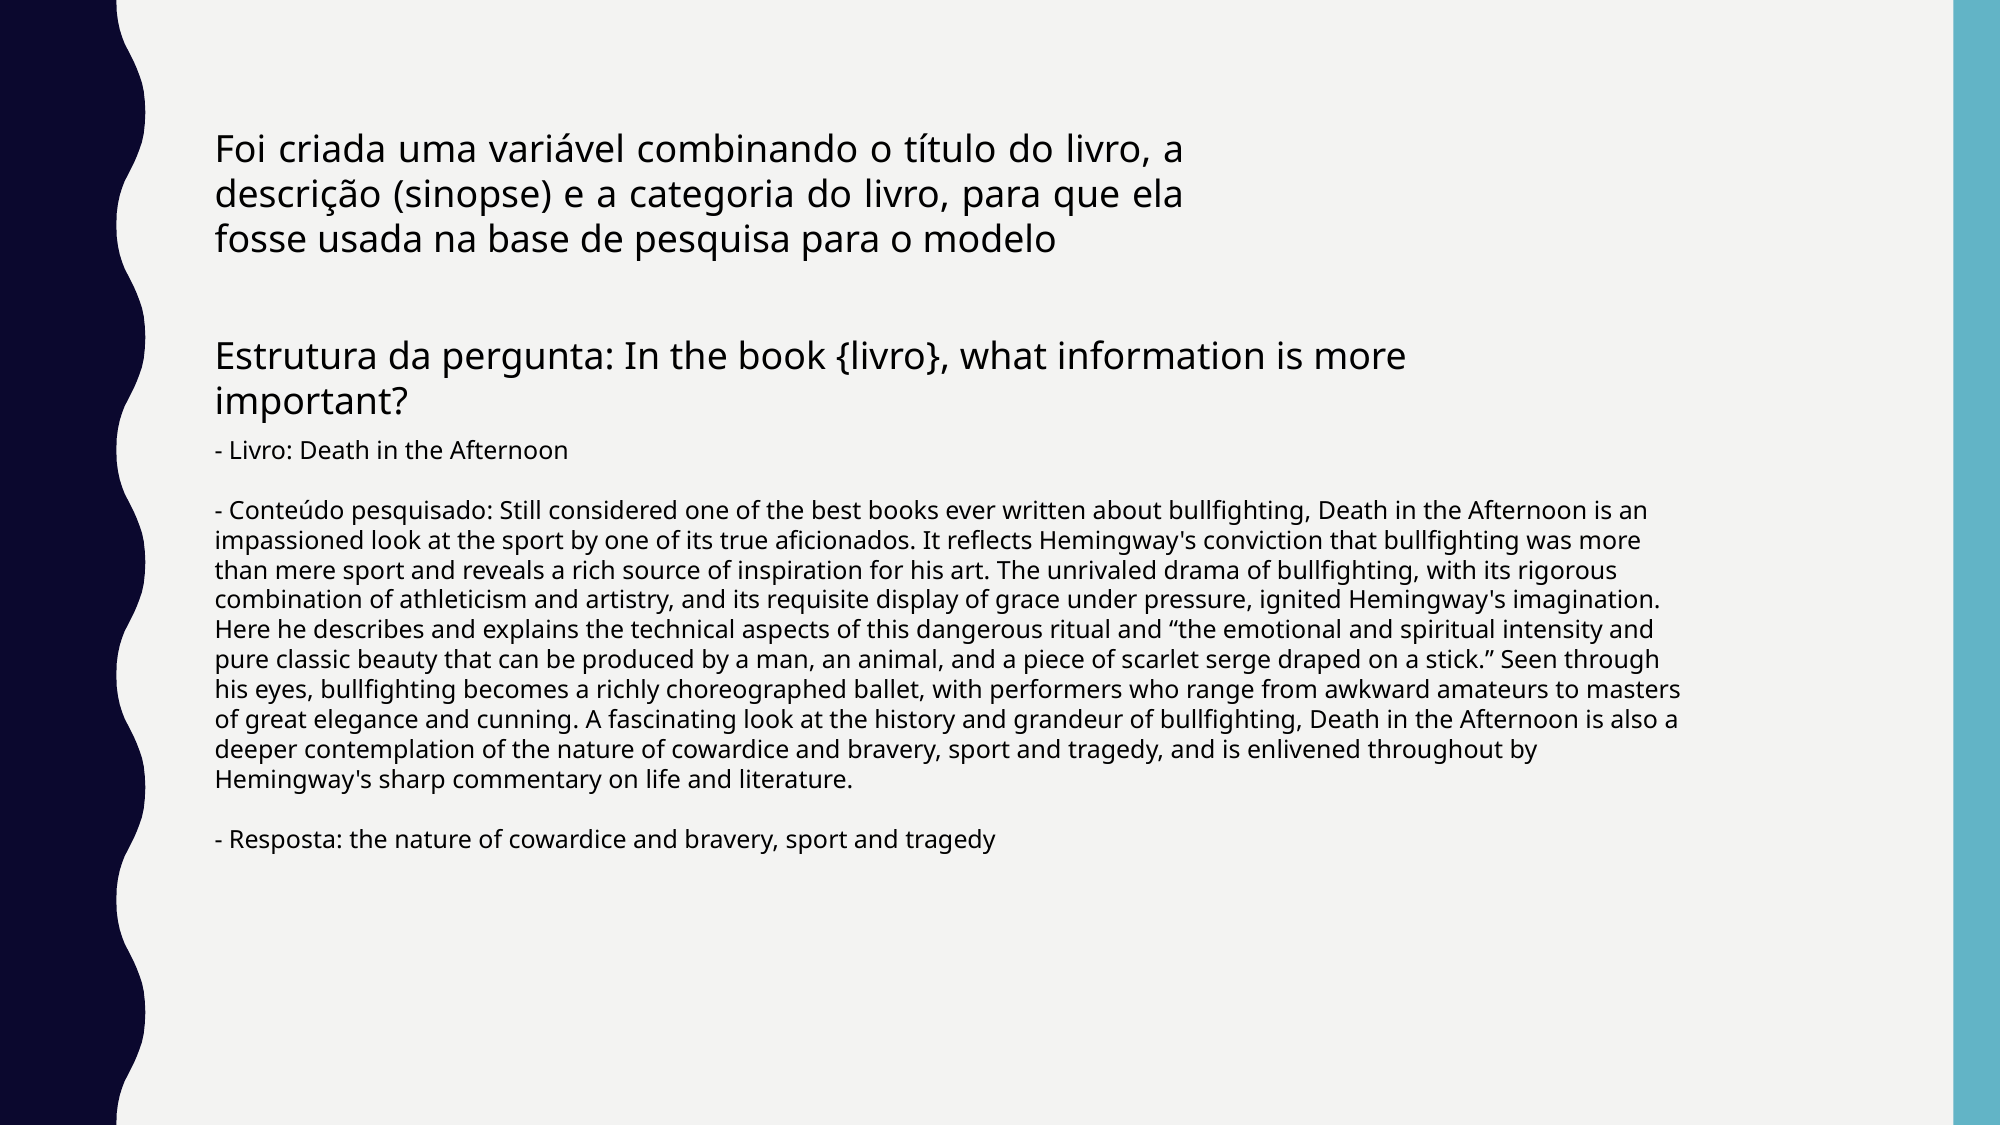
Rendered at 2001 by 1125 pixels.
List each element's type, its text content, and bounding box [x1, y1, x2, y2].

text_box Foi criada uma variável combinando o título do livro, a descrição (sinopse) e a categoria do livro, para que ela fosse usada na base de pesquisa para o modelo [199, 117, 1200, 267]
text_box Estrutura da pergunta: In the book {livro}, what information is more important? [199, 324, 1514, 426]
text_box - Livro: Death in the Afternoon - Conteúdo pesquisado: Still considered one of the best books ever written about bullfighting, Death in the Afternoon is an impassioned look at the sport by one of its true aficionados. It reflects Hemingway's conviction that bullfighting was more than mere sport and reveals a rich source of inspiration for his art. The unrivaled drama of bullfighting, with its rigorous combination of athleticism and artistry, and its requisite display of grace under pressure, ignited Hemingway's imagination. Here he describes and explains the technical aspects of this dangerous ritual and “the emotional and spiritual intensity and pure classic beauty that can be produced by a man, an animal, and a piece of scarlet serge draped on a stick.” Seen through his eyes, bullfighting becomes a richly choreographed ballet, with performers who range from awkward amateurs to masters of great elegance and cunning. A fascinating look at the history and grandeur of bullfighting, Death in the Afternoon is also a deeper contemplation of the nature of cowardice and bravery, sport and tragedy, and is enlivened throughout by Hemingway's sharp commentary on life and literature. - Resposta: the nature of cowardice and bravery, sport and tragedy [199, 426, 1700, 861]
